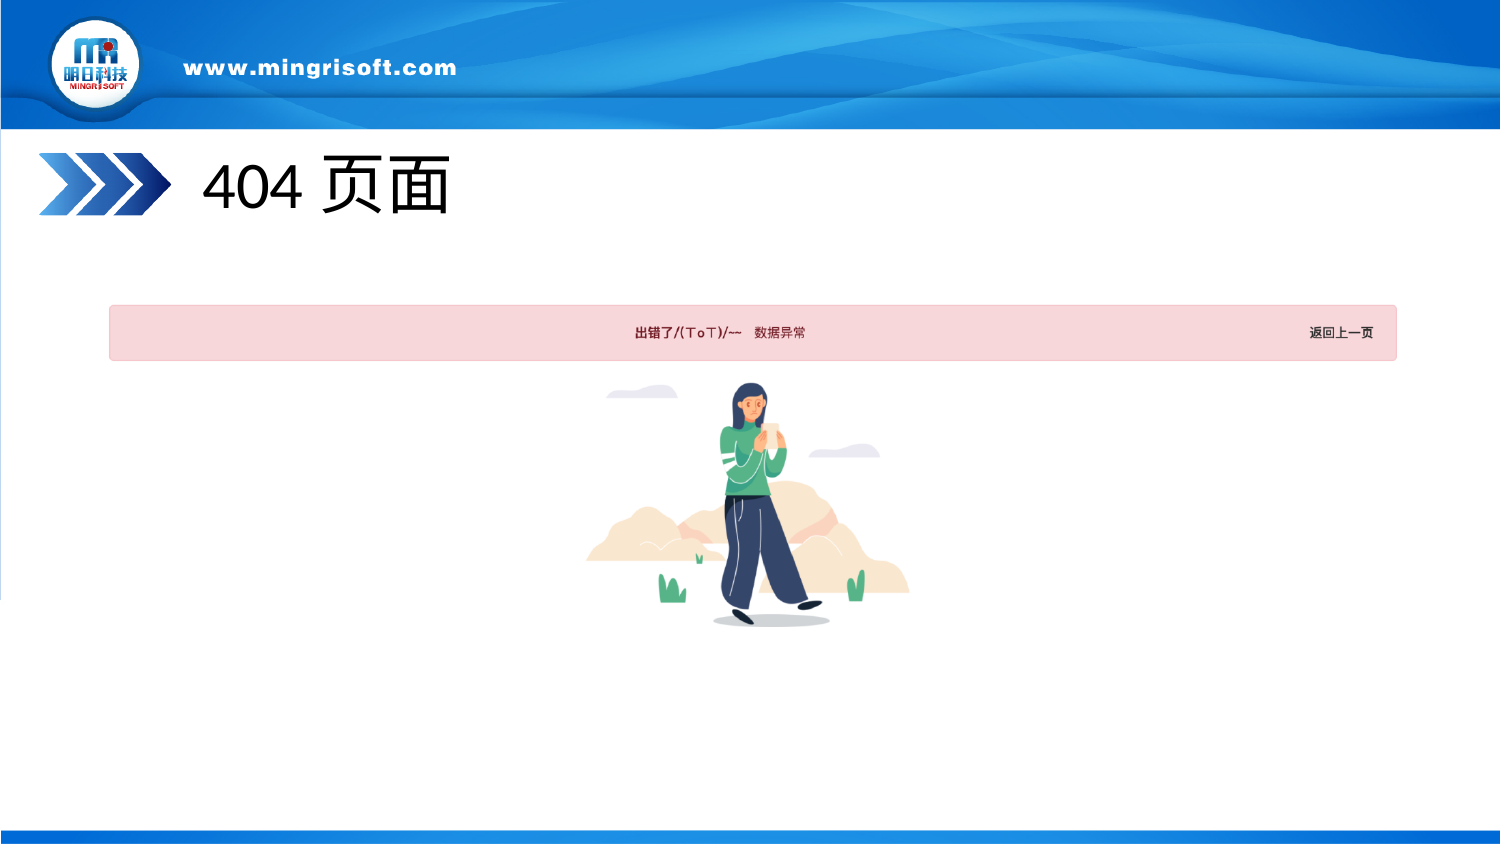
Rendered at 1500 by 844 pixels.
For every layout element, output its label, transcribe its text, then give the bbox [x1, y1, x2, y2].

text_box 404页面 [187, 134, 1300, 235]
picture [0, 0, 1500, 844]
